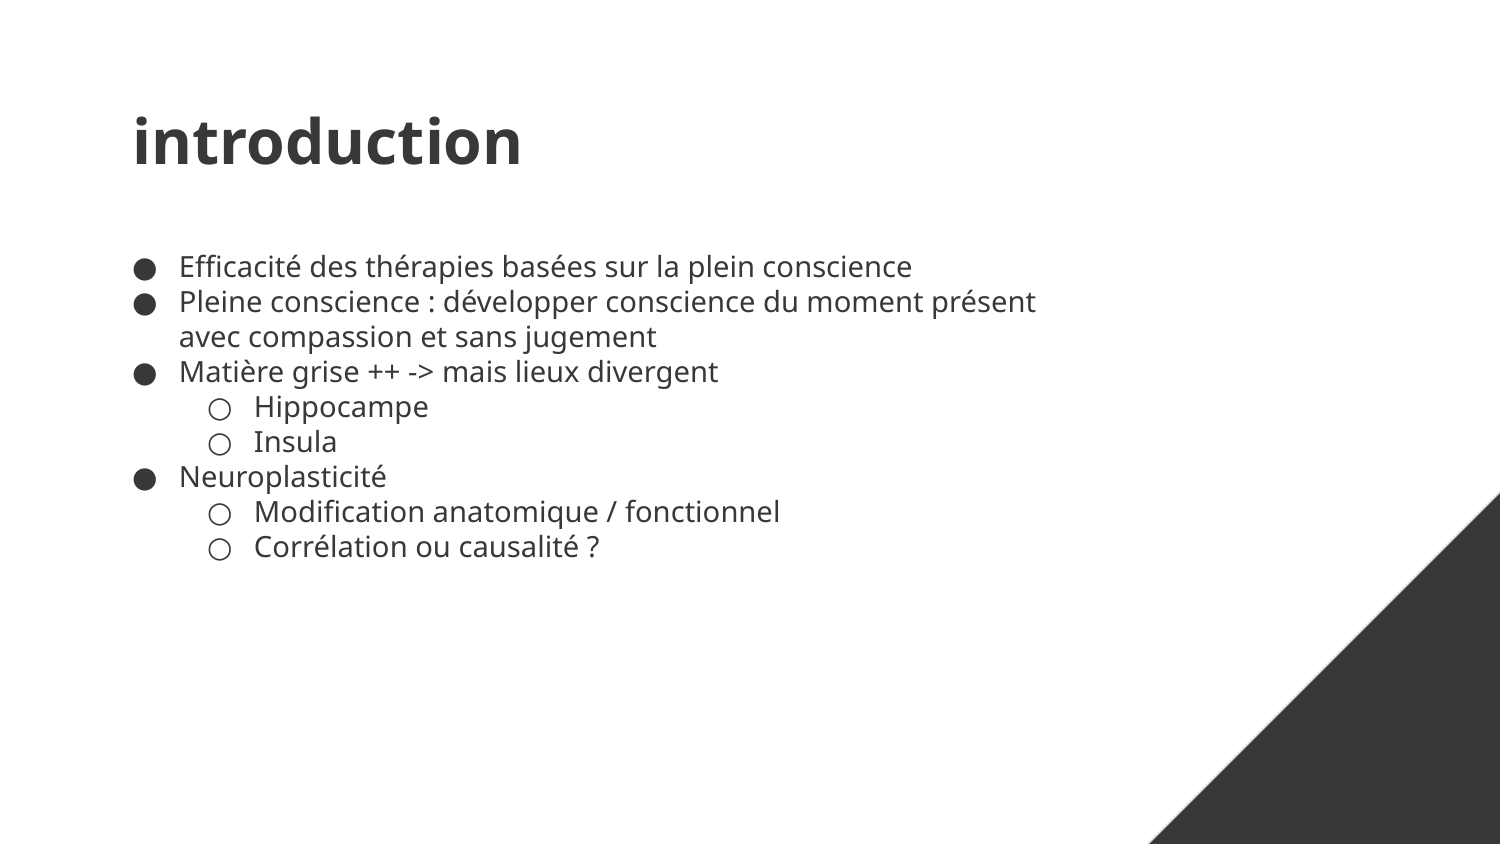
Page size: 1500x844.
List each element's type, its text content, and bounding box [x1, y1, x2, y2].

list Efficacité des thérapies basées sur la plein conscience Pleine conscience : développer conscience du moment présent avec compassion et sans jugement Matière grise ++ -> mais lieux divergent Hippocampe Insula Neuroplasticité Modification anatomique / fonctionnel Corrélation ou causalité ? [116, 233, 1114, 769]
title introduction [116, 87, 1064, 174]
